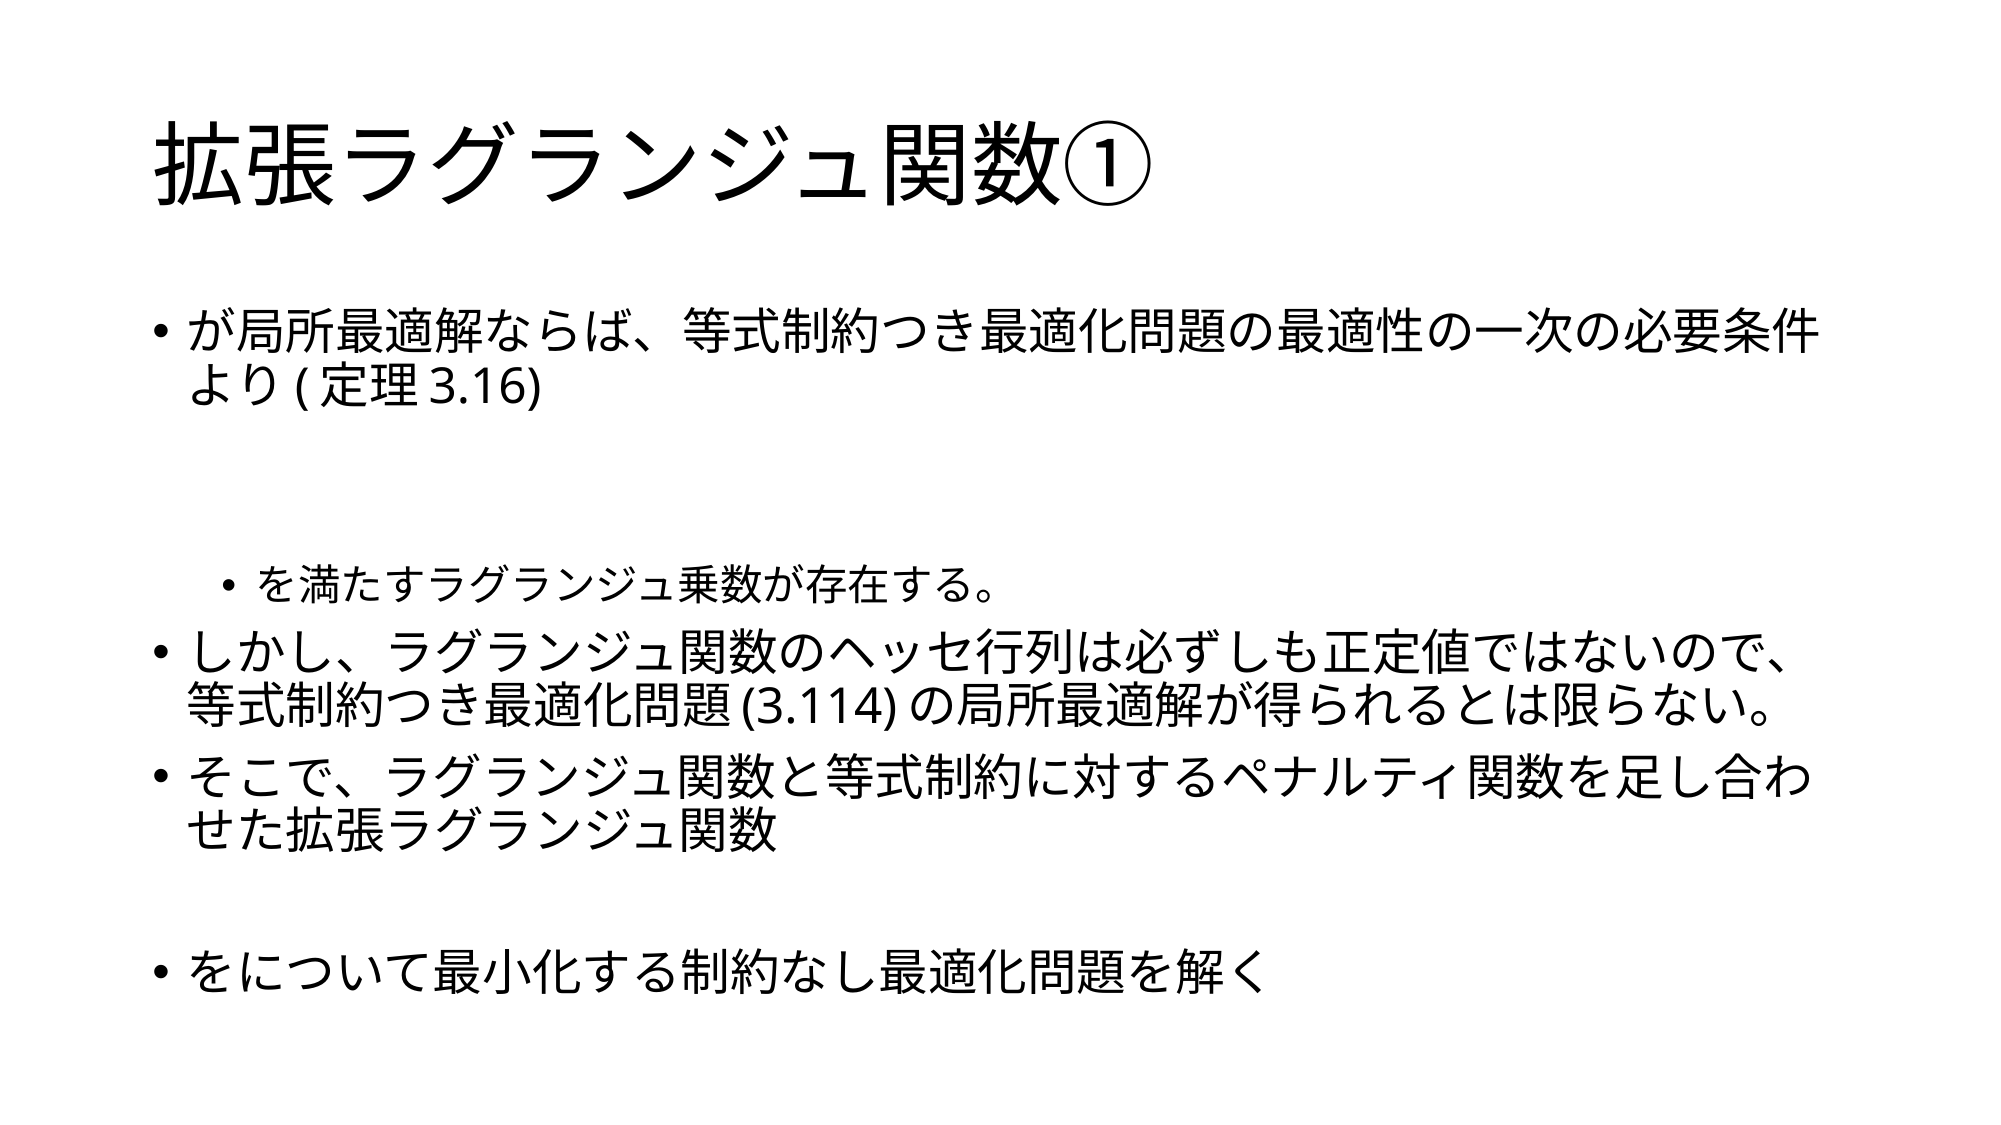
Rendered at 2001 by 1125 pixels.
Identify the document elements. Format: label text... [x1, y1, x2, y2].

title 拡張ラグランジュ関数① [137, 59, 1863, 278]
